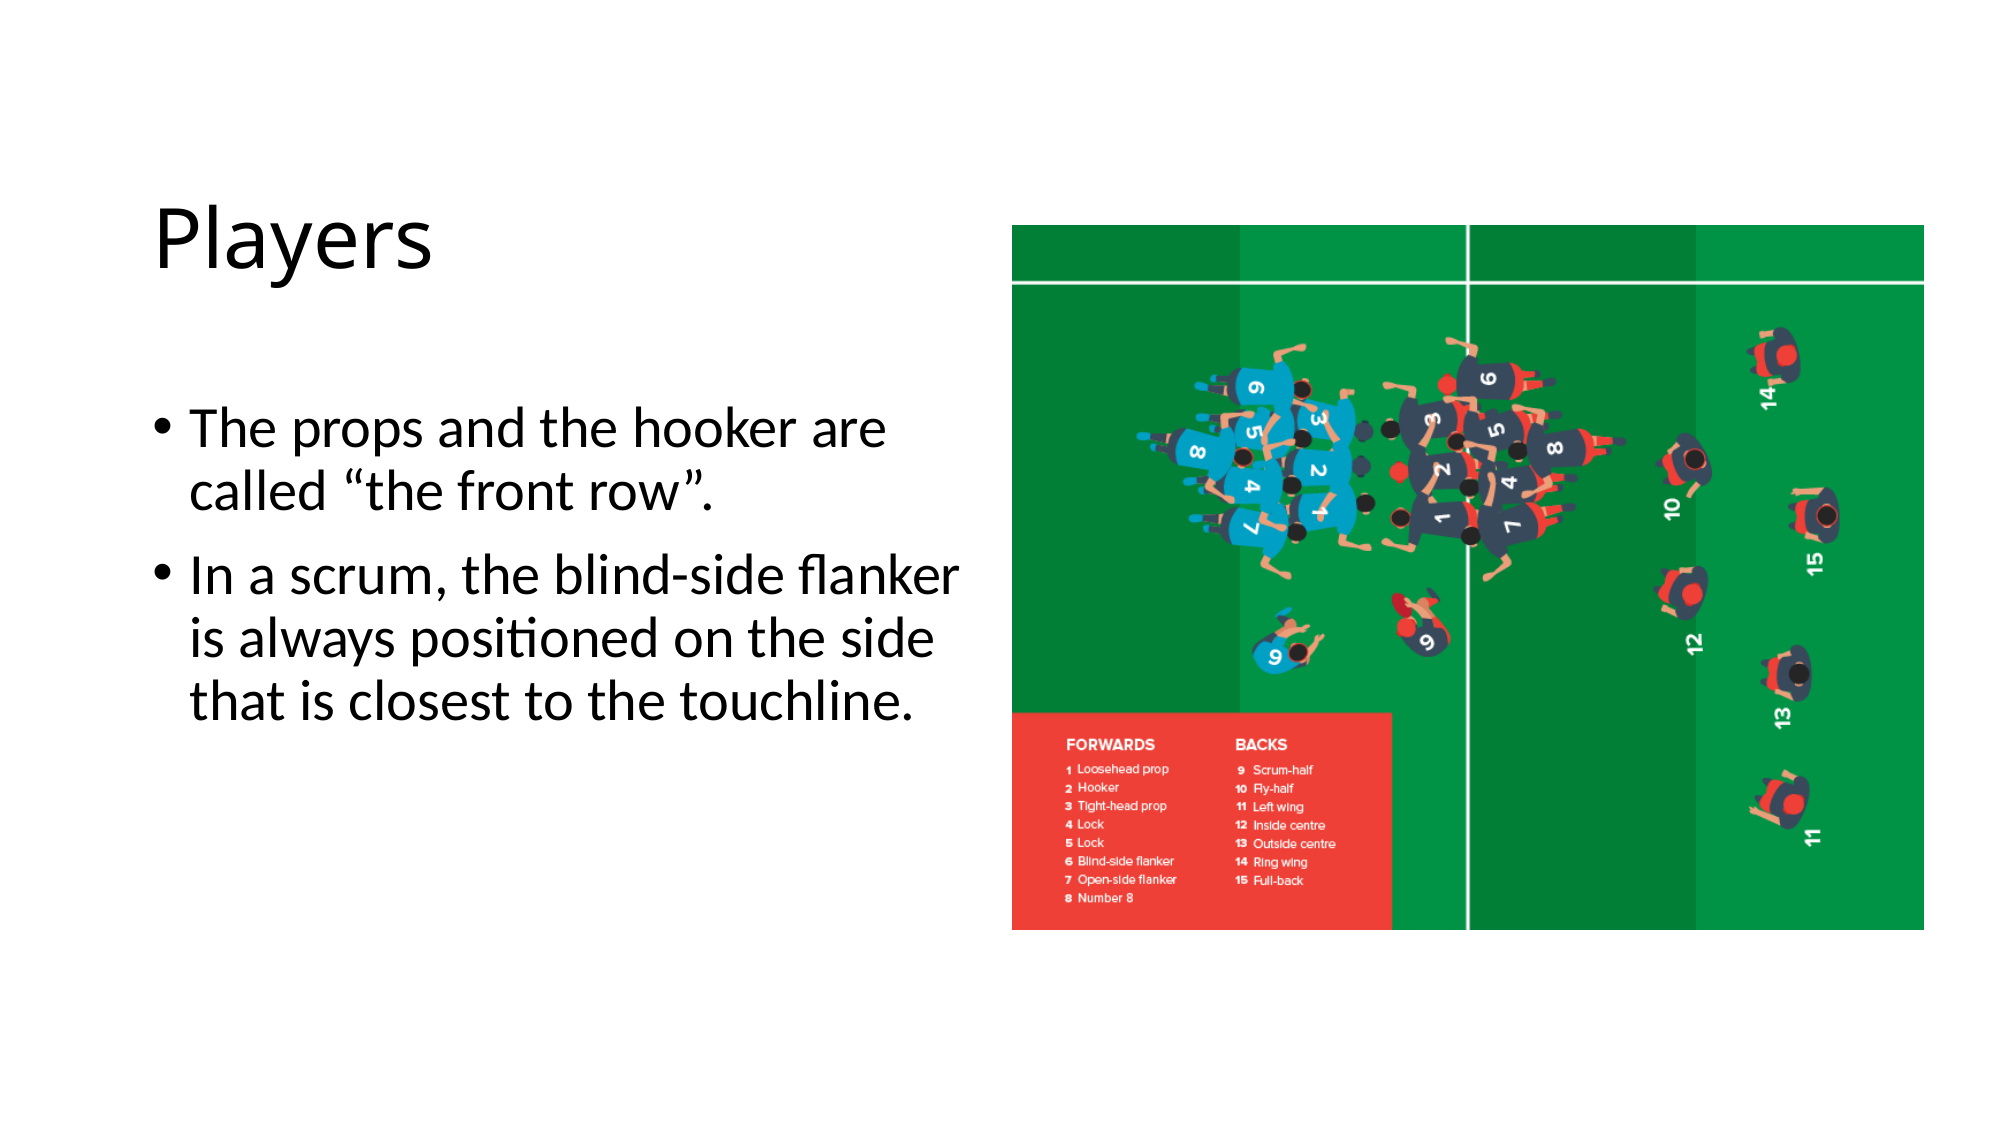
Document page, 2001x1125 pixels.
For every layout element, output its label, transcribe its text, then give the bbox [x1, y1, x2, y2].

list The props and the hooker are called “the front row”. In a scrum, the blind-side flanker is always positioned on the side that is closest to the touchline. [137, 389, 988, 843]
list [1012, 225, 1924, 930]
text_box Players [137, 118, 1122, 364]
